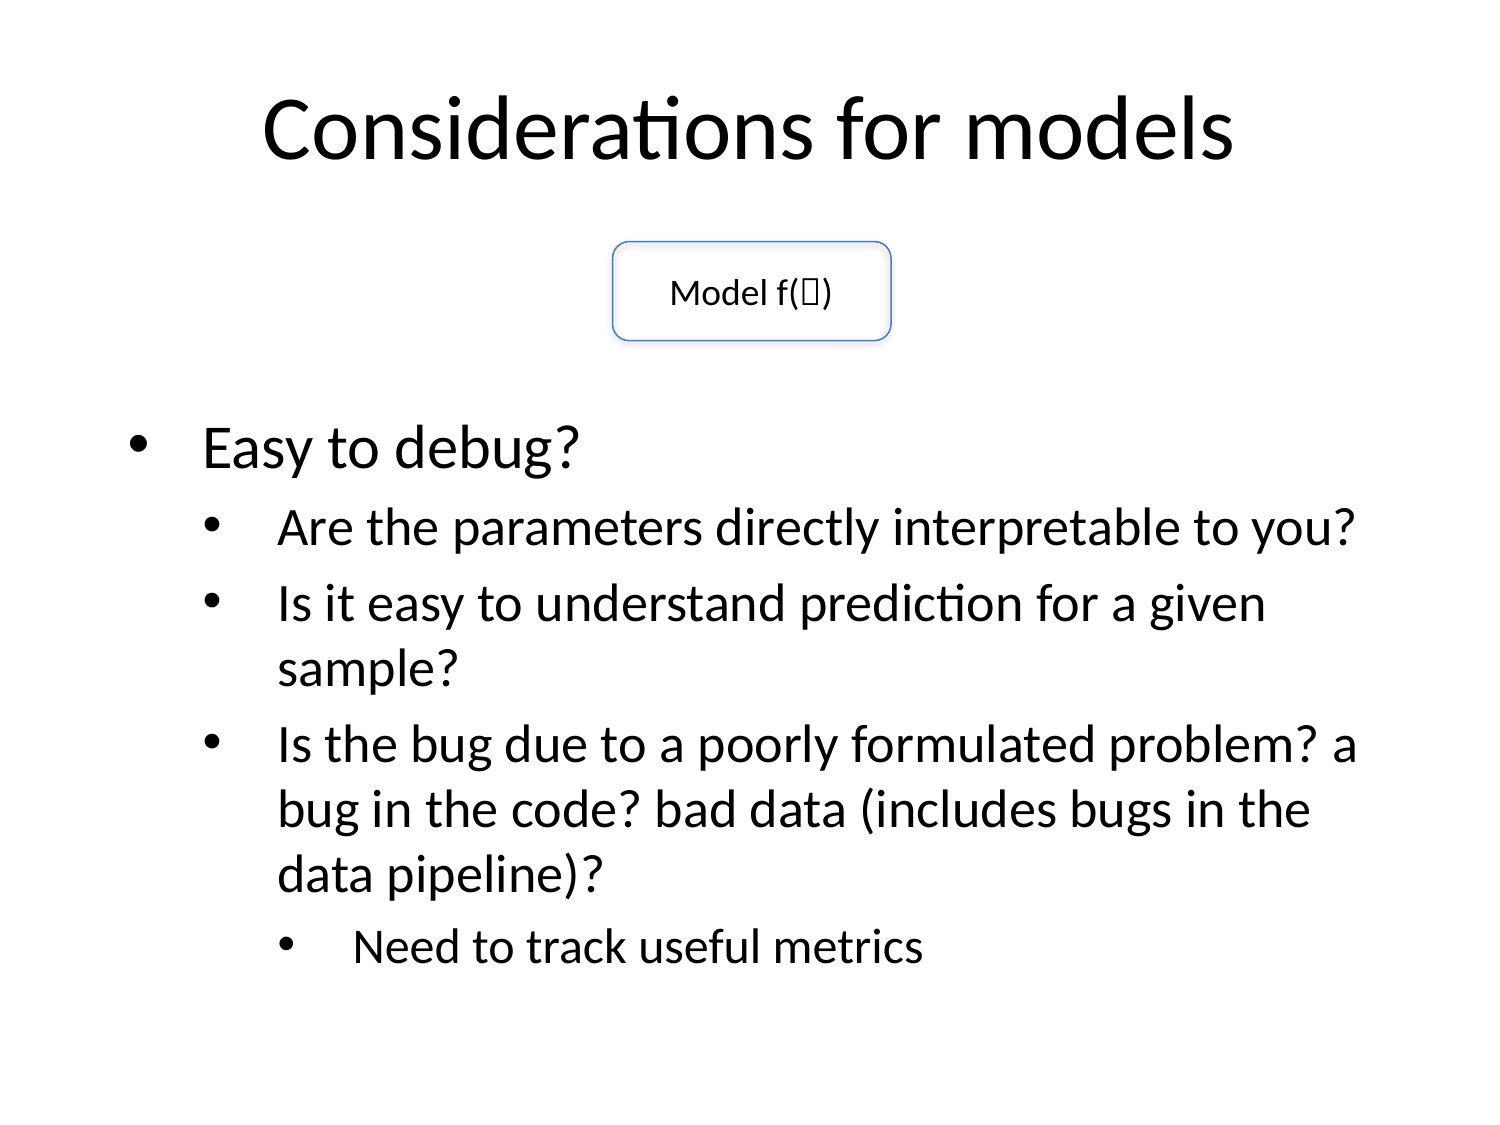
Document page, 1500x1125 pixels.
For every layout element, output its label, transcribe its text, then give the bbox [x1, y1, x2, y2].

text_box Model f() [654, 260, 848, 321]
title Considerations for models [112, 50, 1388, 196]
subtitle Easy to debug? Are the parameters directly interpretable to you? Is it easy to understand prediction for a given sample? Is the bug due to a poorly formulated problem? a bug in the code? bad data (includes bugs in the data pipeline)? Need to track useful metrics [112, 398, 1388, 1038]
text_box [611, 240, 892, 342]
